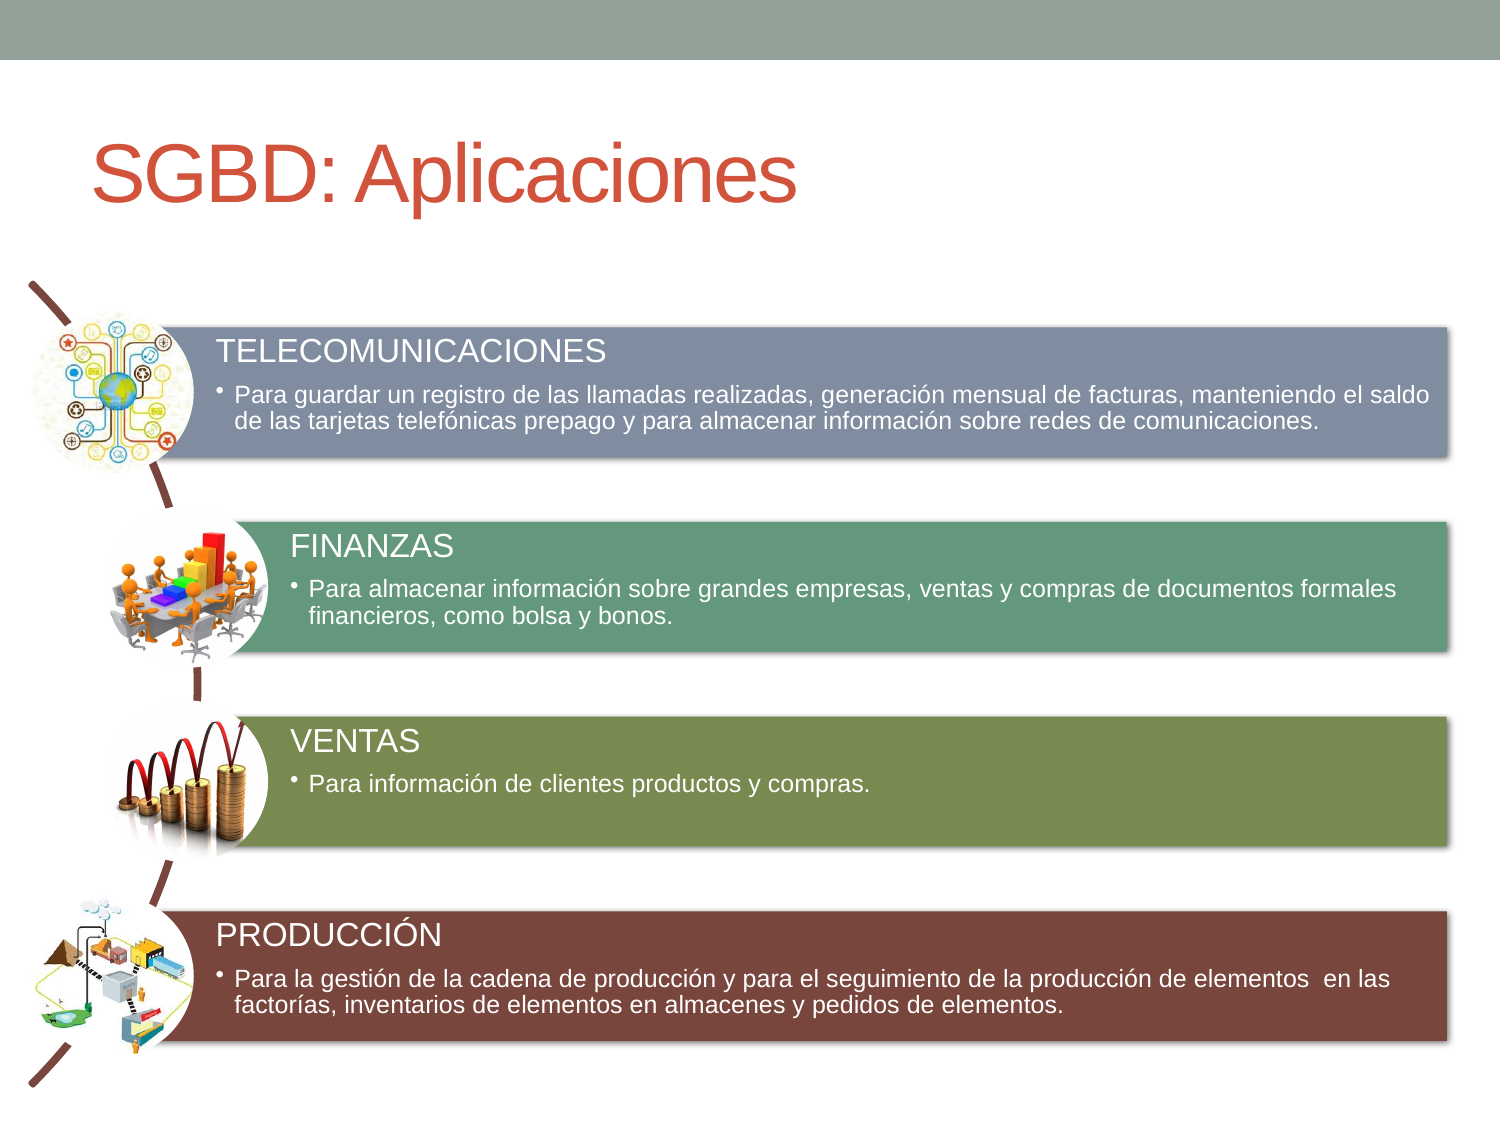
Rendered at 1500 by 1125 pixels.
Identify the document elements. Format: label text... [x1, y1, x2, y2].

title SGBD: Aplicaciones [75, 87, 1425, 250]
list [17, 262, 1459, 1107]
